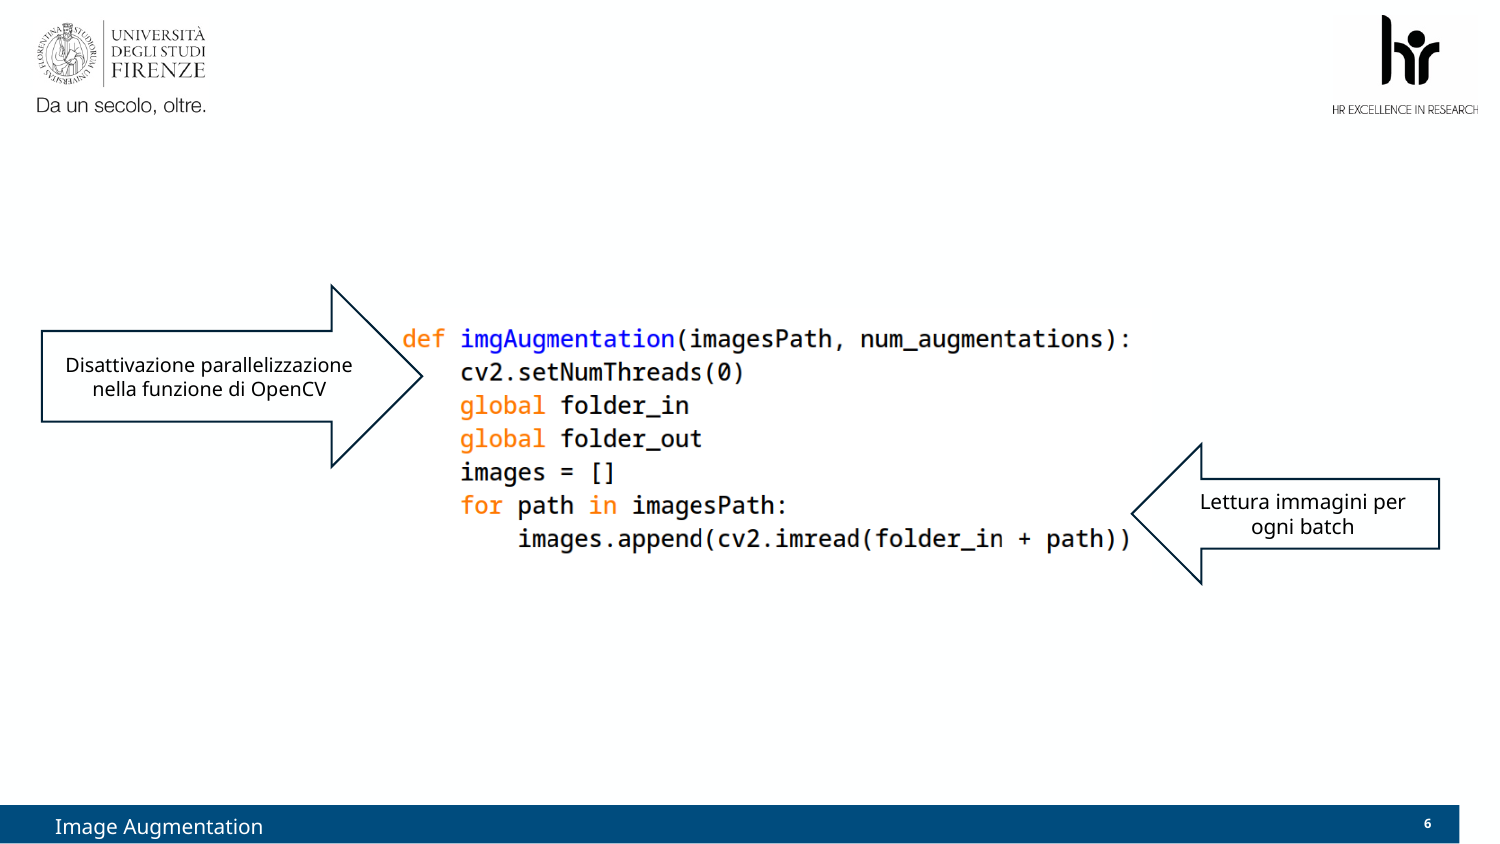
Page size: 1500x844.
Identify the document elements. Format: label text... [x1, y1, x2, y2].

picture [1333, 15, 1478, 114]
text_box Image Augmentation [40, 809, 1286, 841]
picture [33, 17, 209, 116]
text_box Disattivazione parallelizzazione nella funzione di OpenCV​ [40, 283, 400, 470]
text_box Lettura immagini per ogni batch​ [1153, 441, 1441, 586]
picture [400, 308, 1153, 580]
